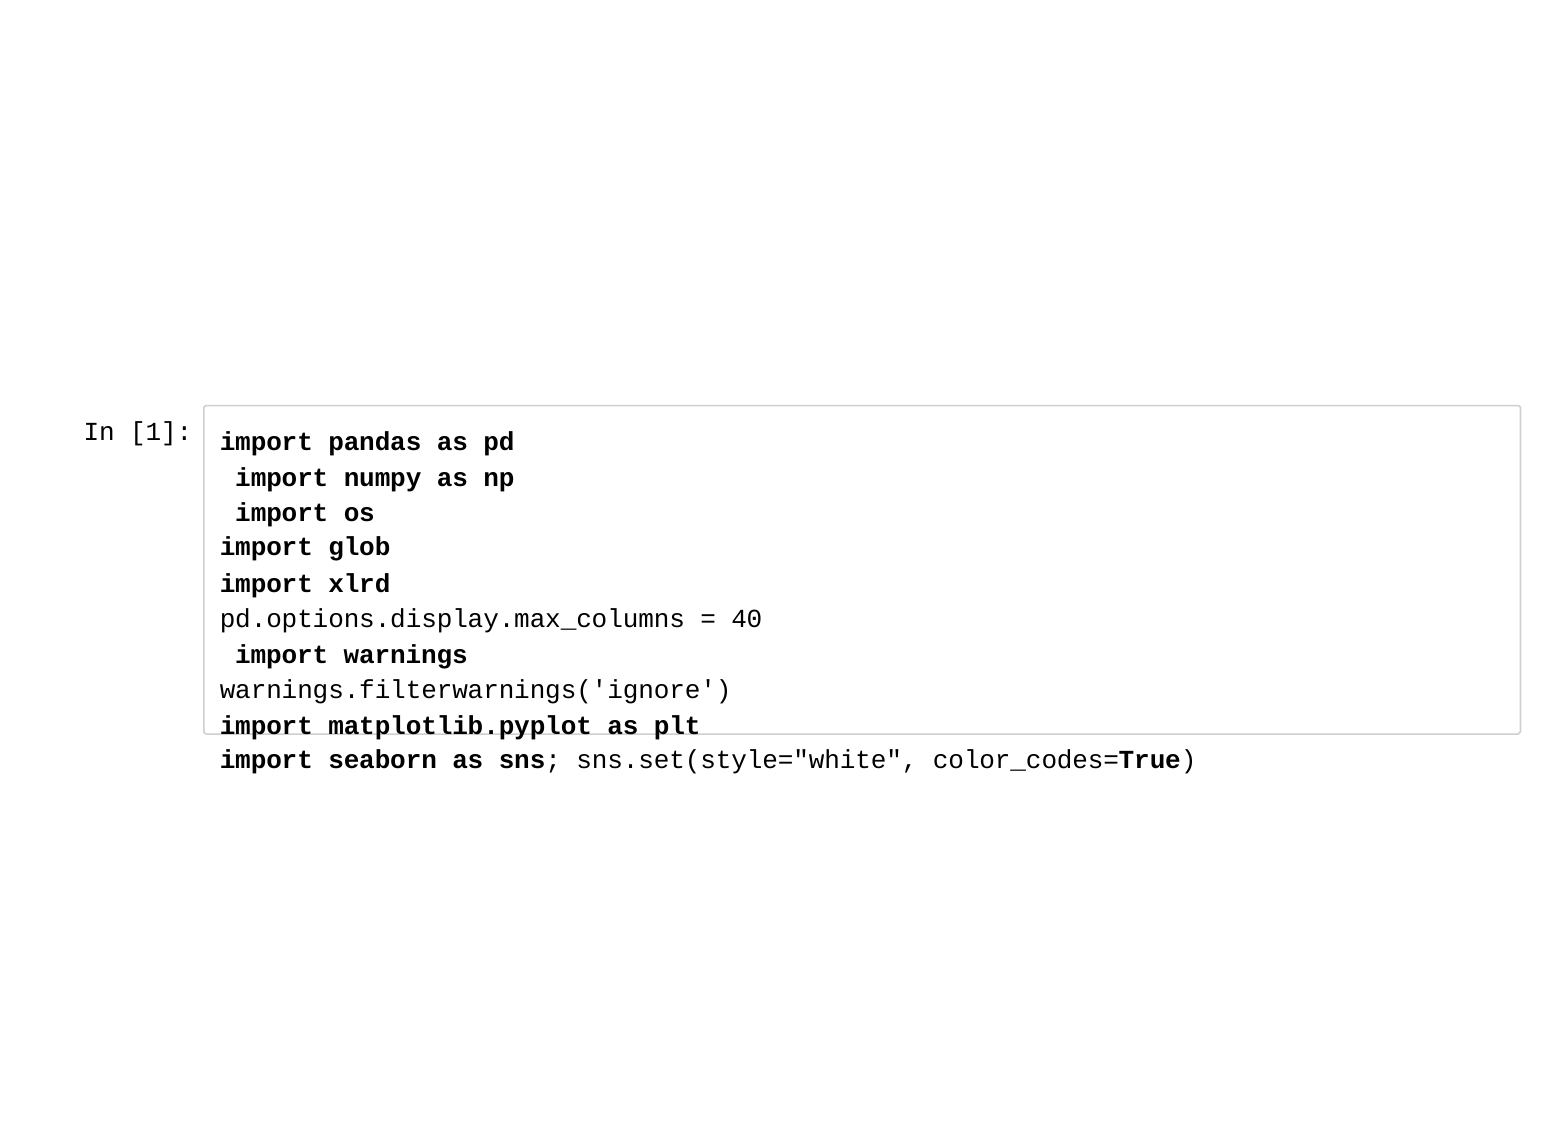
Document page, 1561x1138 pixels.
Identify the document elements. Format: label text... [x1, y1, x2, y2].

text_box In [1]: [81, 412, 196, 449]
text_box import pandas as pd import numpy as np import os import glob import xlrd pd.options.display.max_columns = 40 import warnings warnings.filterwarnings('ignore') import matplotlib.pyplot as plt import seaborn as sns; sns.set(style="white", color_codes=True) [204, 415, 1520, 719]
text_box [203, 405, 1521, 735]
